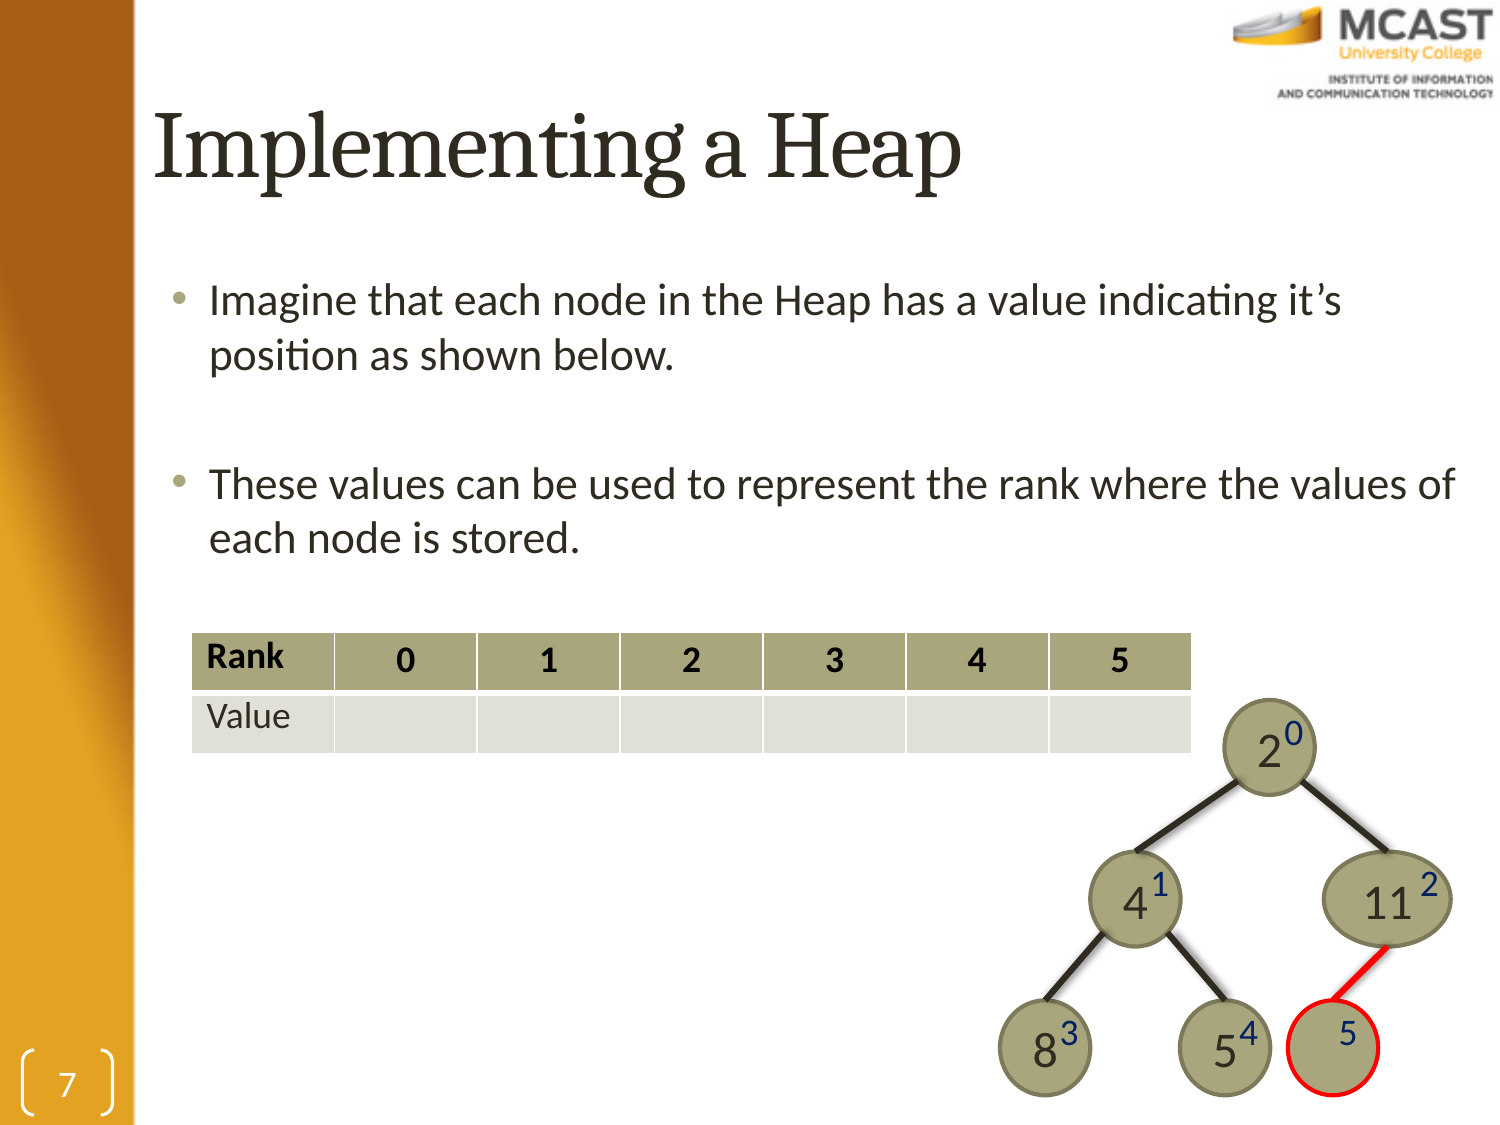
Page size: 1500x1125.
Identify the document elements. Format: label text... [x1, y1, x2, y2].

slide_number 7 [20, 1048, 115, 1117]
picture [0, 0, 1500, 1125]
table_header 5 [1050, 633, 1191, 690]
table_cell [335, 696, 476, 753]
table_cell [907, 696, 999, 753]
table_cell [478, 696, 619, 753]
table_cell [764, 696, 905, 753]
table_header 2 [621, 633, 762, 690]
table_header 1 [478, 633, 619, 690]
table_header 3 [764, 633, 905, 690]
table_header Rank [192, 633, 334, 690]
table_cell Value [192, 696, 334, 753]
list Imagine that each node in the Heap has a value indicating it’s position as shown below. These values can be used to represent the rank where the values of each node is stored. [137, 262, 1500, 1050]
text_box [999, 699, 1452, 1096]
table_header 4 [907, 633, 1048, 690]
table_header 0 [335, 633, 476, 690]
table_cell [621, 696, 762, 753]
title Implementing a Heap [137, 45, 1263, 233]
